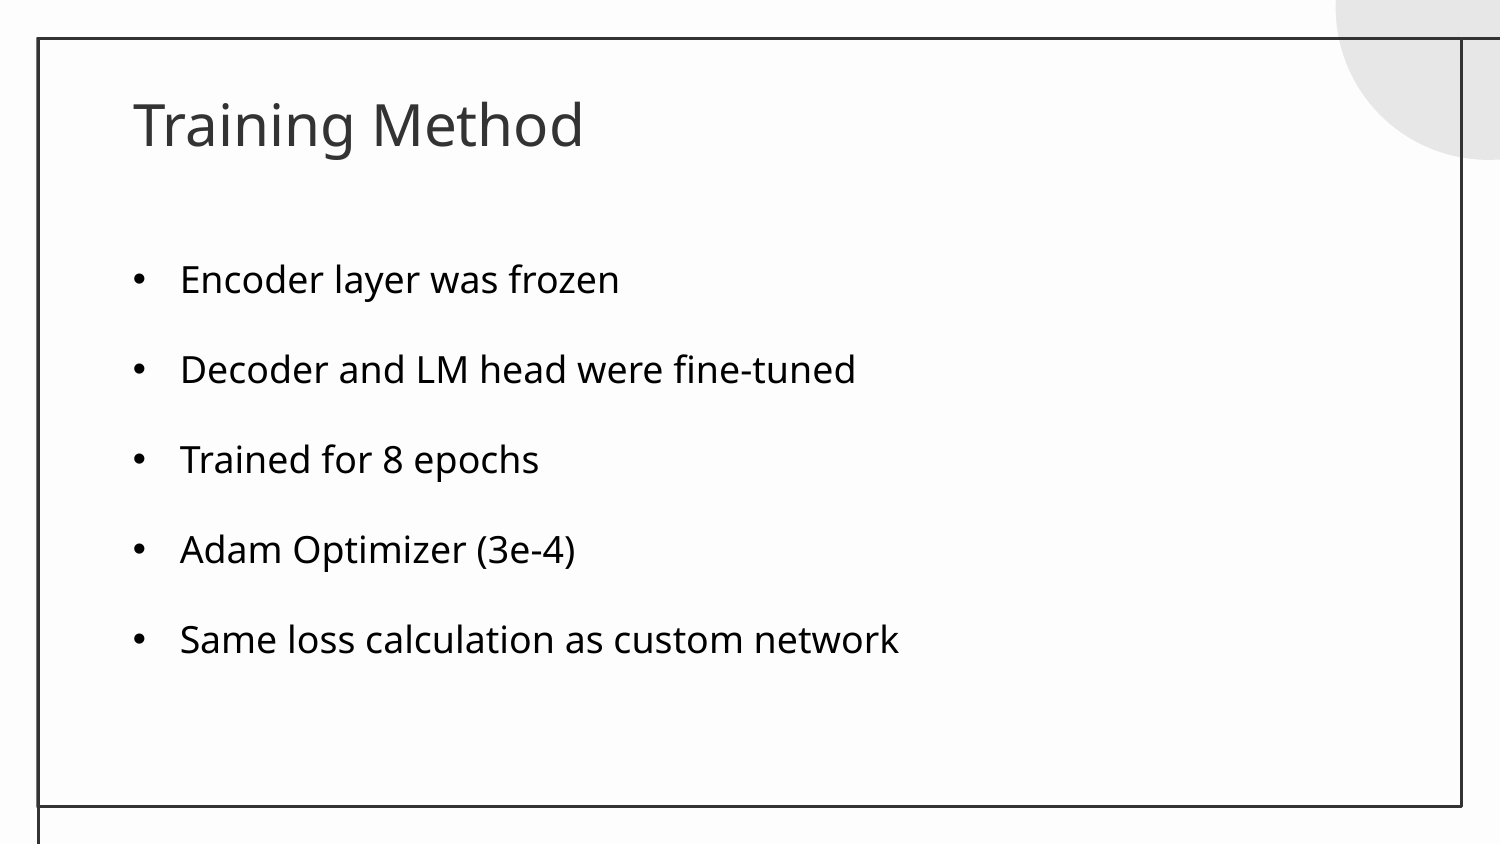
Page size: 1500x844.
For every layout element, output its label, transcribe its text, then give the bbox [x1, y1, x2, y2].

title Training Method [118, 72, 1382, 167]
text_box Encoder layer was frozen Decoder and LM head were fine-tuned Trained for 8 epochs Adam Optimizer (3e-4) Same loss calculation as custom network [118, 248, 1382, 714]
